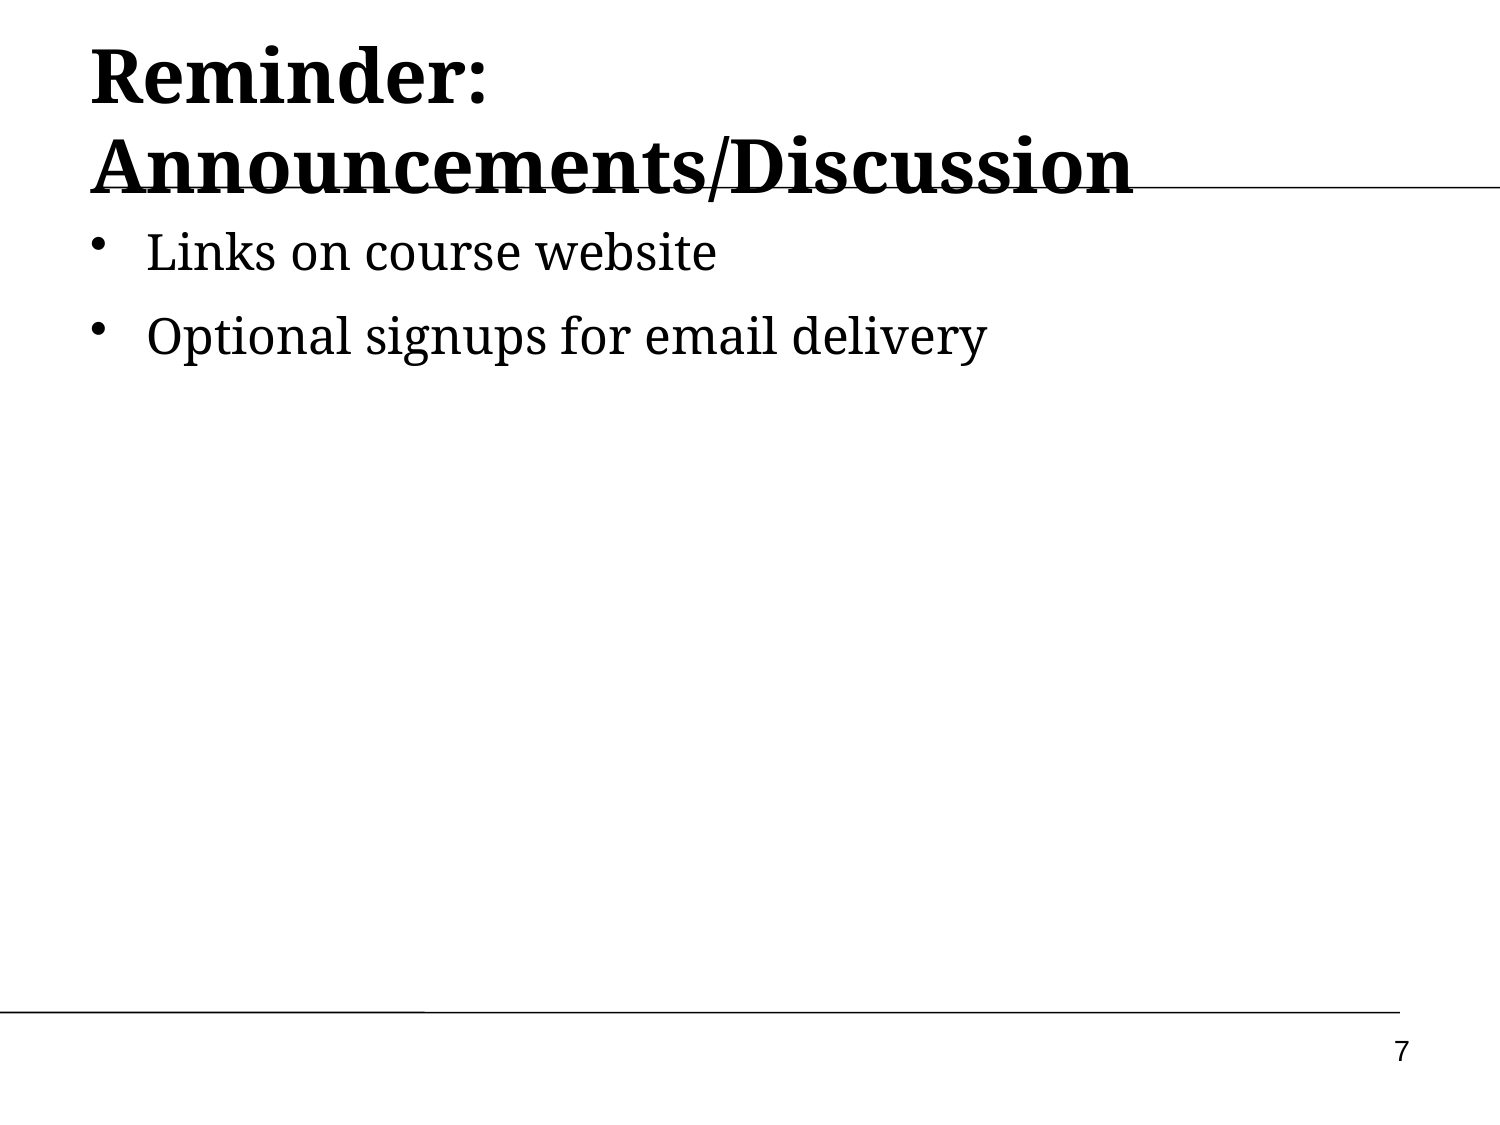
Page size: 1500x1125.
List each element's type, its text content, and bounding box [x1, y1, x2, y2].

list Links on course website Optional signups for email delivery [74, 212, 1438, 956]
title Reminder: Announcements/Discussion [74, 49, 1500, 188]
slide_number 7 [1074, 1024, 1426, 1103]
